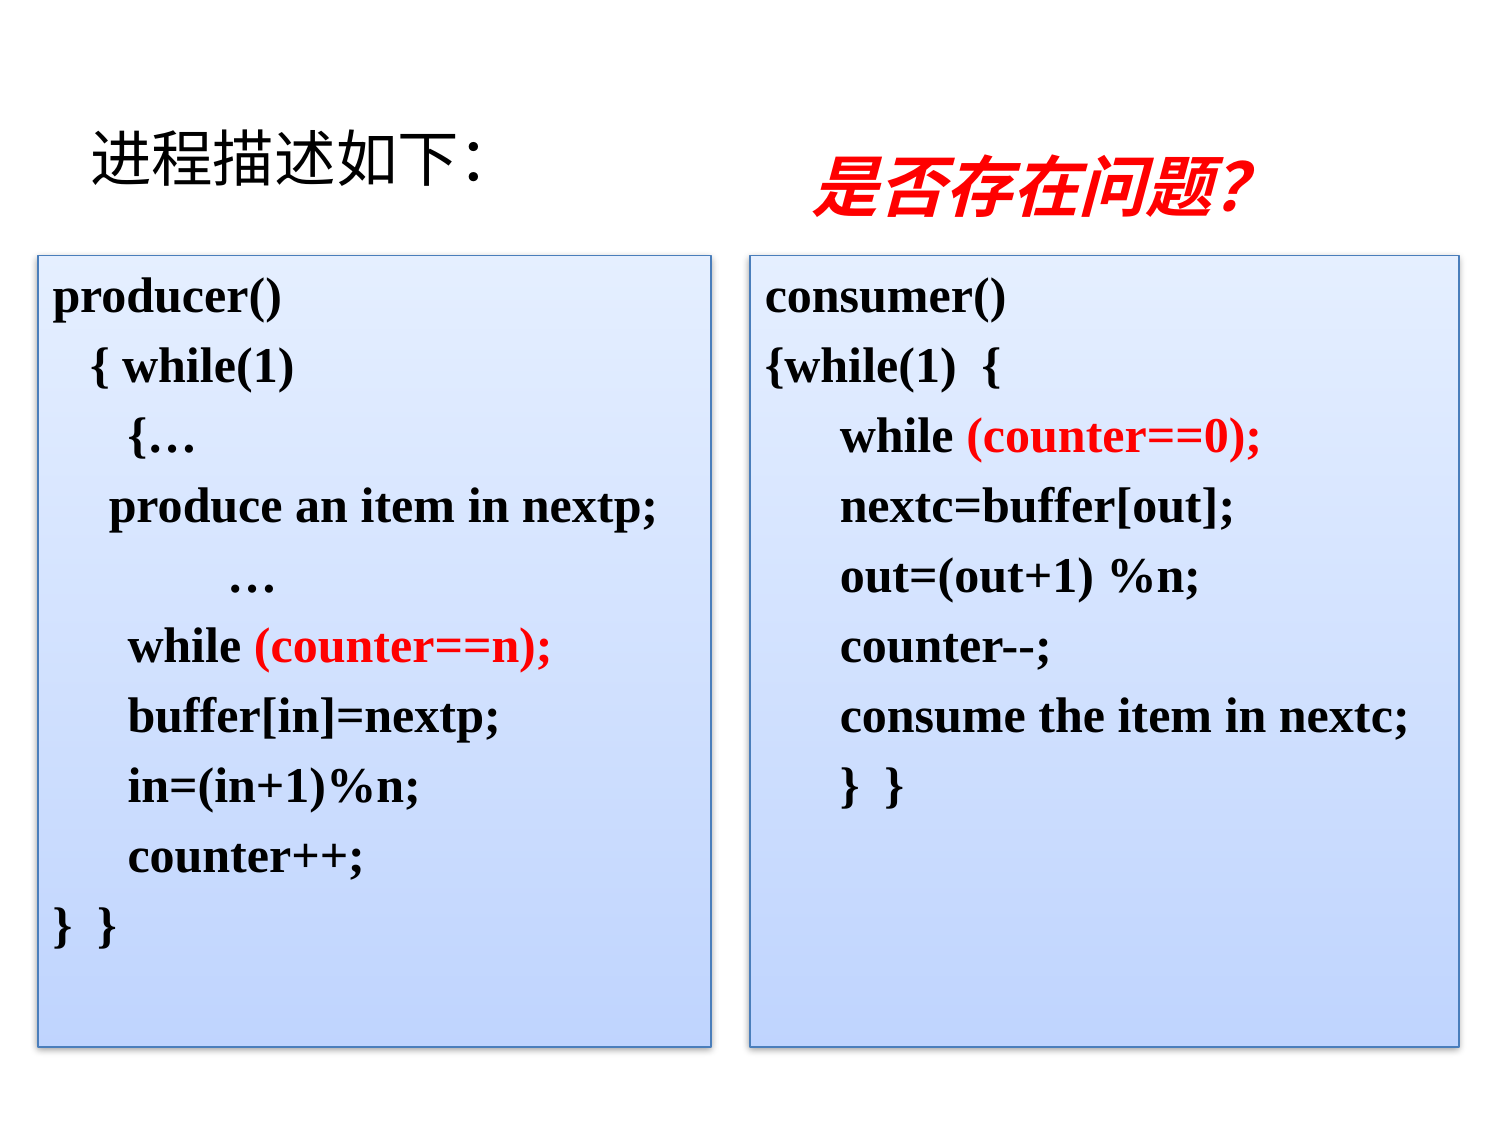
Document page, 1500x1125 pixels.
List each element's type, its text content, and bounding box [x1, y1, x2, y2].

text_box consumer() {while(1) { while (counter==0); nextc=buffer[out]; out=(out+1) %n; counter--; consume the item in nextc; } } [749, 255, 1460, 1048]
text_box producer() { while(1) {… produce an item in nextp; … while (counter==n); buffer[in]=nextp; in=(in+1)%n; counter++; } } [37, 255, 712, 1048]
text_box 是否存在问题？ [797, 137, 1360, 232]
title 进程描述如下： [75, 112, 621, 203]
